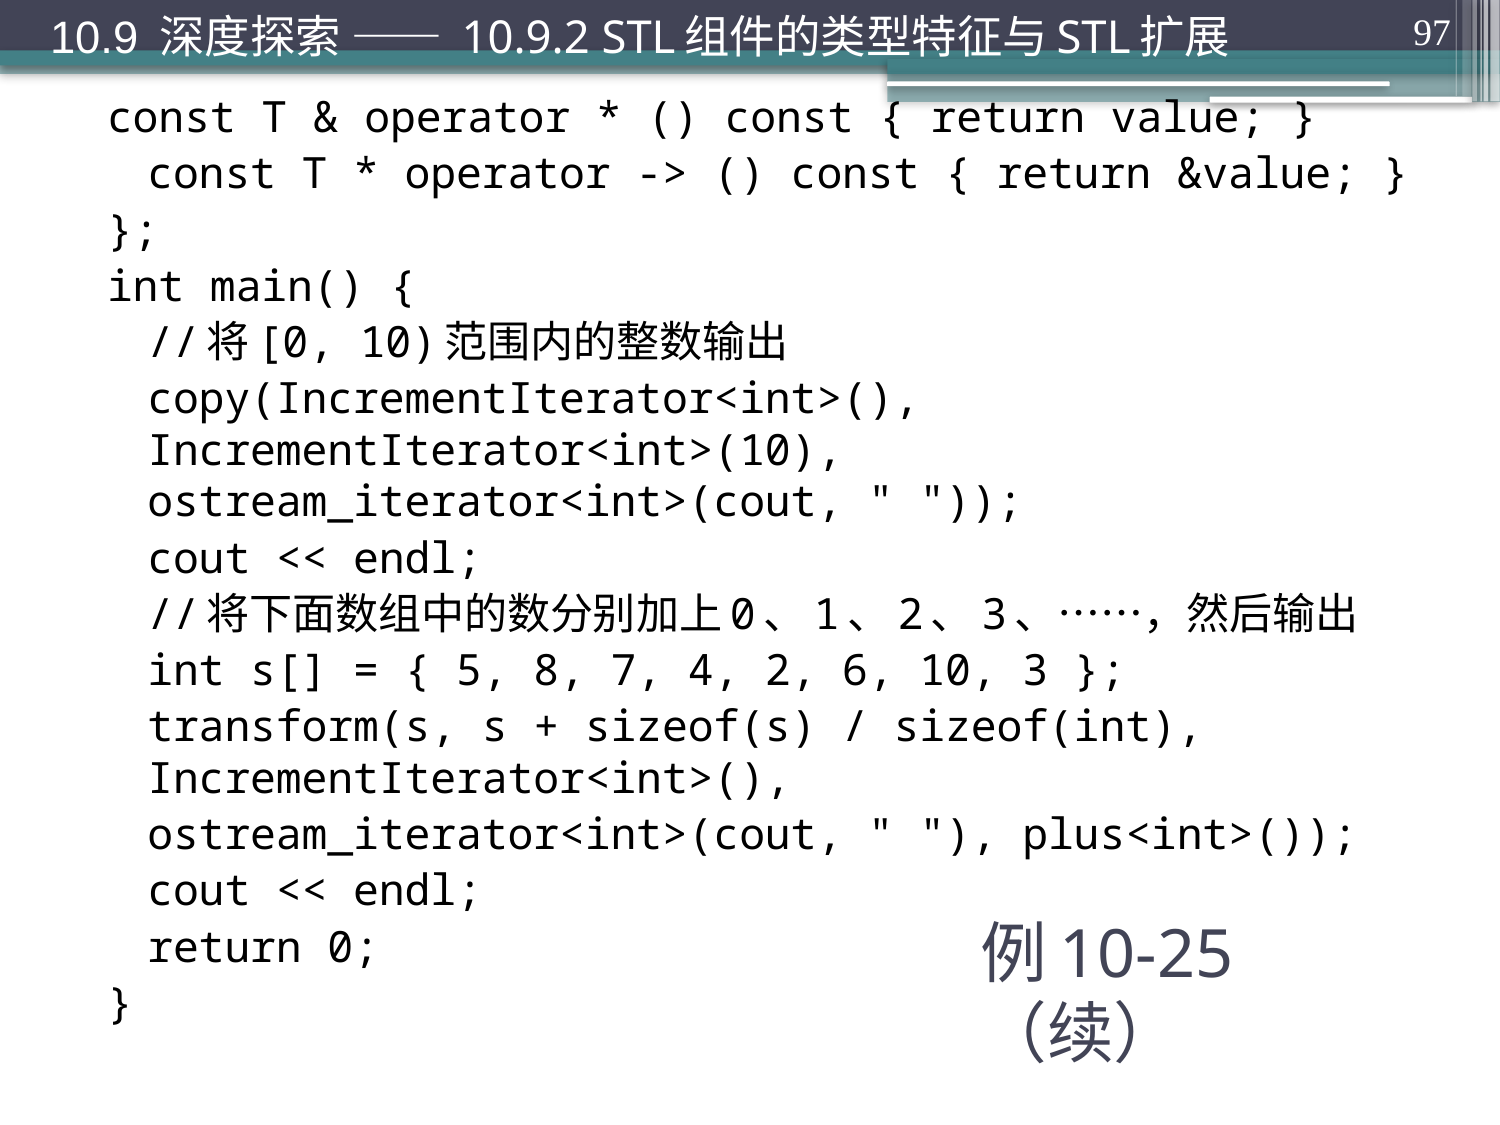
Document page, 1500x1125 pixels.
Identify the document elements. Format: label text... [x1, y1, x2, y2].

list const T & operator * () const { return value; } const T * operator -> () const { return &value; } }; int main() { //将[0, 10)范围内的整数输出 copy(IncrementIterator<int>(), IncrementIterator<int>(10), ostream_iterator<int>(cout, " ")); cout << endl; //将下面数组中的数分别加上0、1、2、3、……，然后输出 int s[] = { 5, 8, 7, 4, 2, 6, 10, 3 }; transform(s, s + sizeof(s) / sizeof(int), IncrementIterator<int>(), ostream_iterator<int>(cout, " "), plus<int>()); cout << endl; return 0; } [75, 82, 1425, 1079]
slide_number 97 [1340, 0, 1466, 61]
title 例10-25（续） [965, 903, 1430, 1079]
text_box 10.9 深度探索 —— 10.9.2 STL组件的类型特征与STL扩展 [35, 0, 1301, 71]
